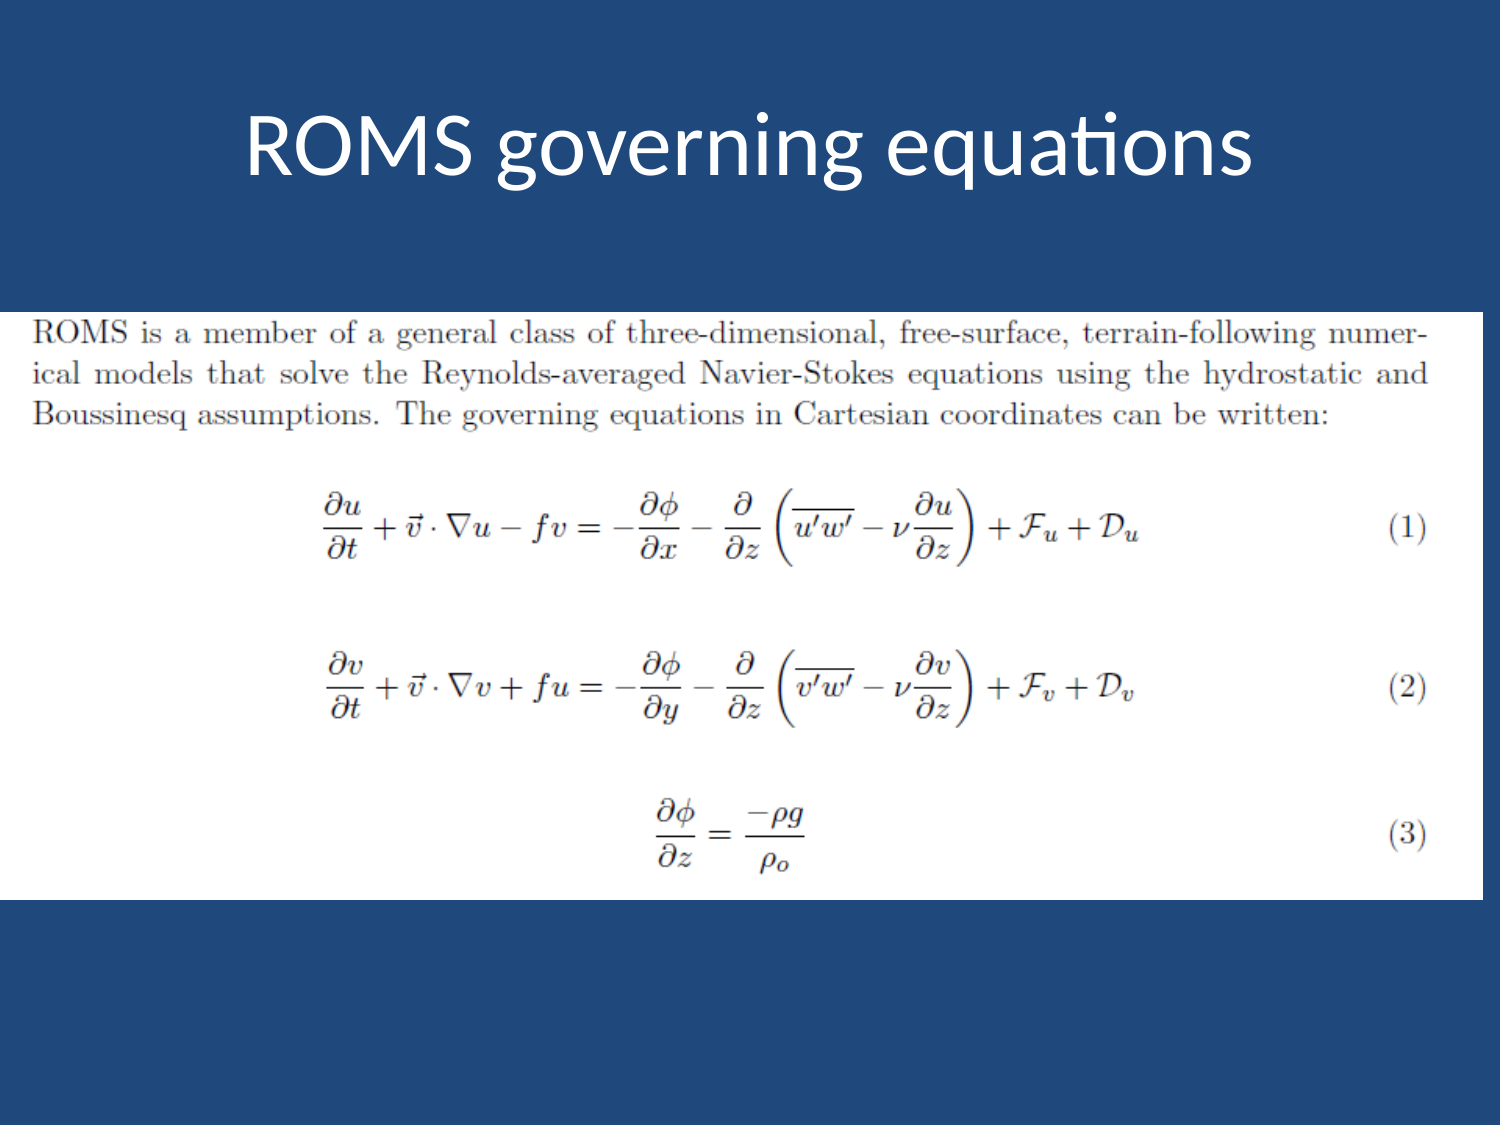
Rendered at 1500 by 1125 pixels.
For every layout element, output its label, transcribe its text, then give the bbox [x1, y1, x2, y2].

picture [0, 312, 1484, 901]
title ROMS governing equations [75, 45, 1425, 233]
